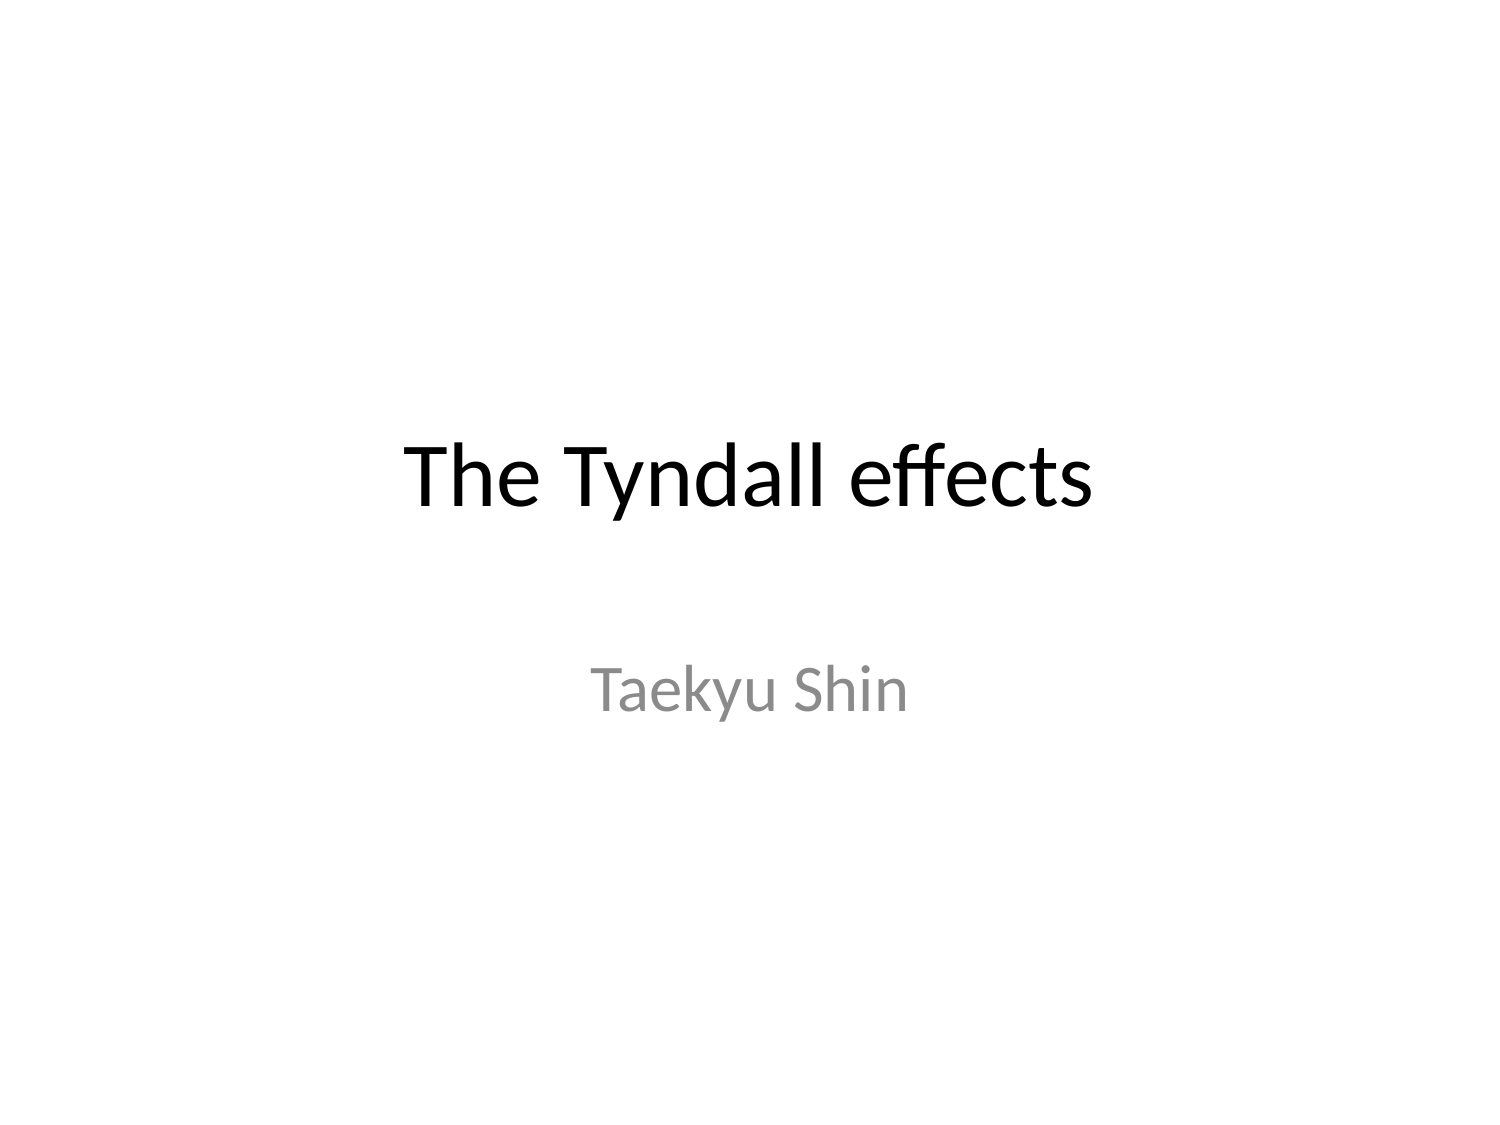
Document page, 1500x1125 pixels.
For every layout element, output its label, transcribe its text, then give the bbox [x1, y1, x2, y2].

subtitle Taekyu Shin [225, 637, 1275, 925]
title The Tyndall effects [112, 349, 1388, 591]
